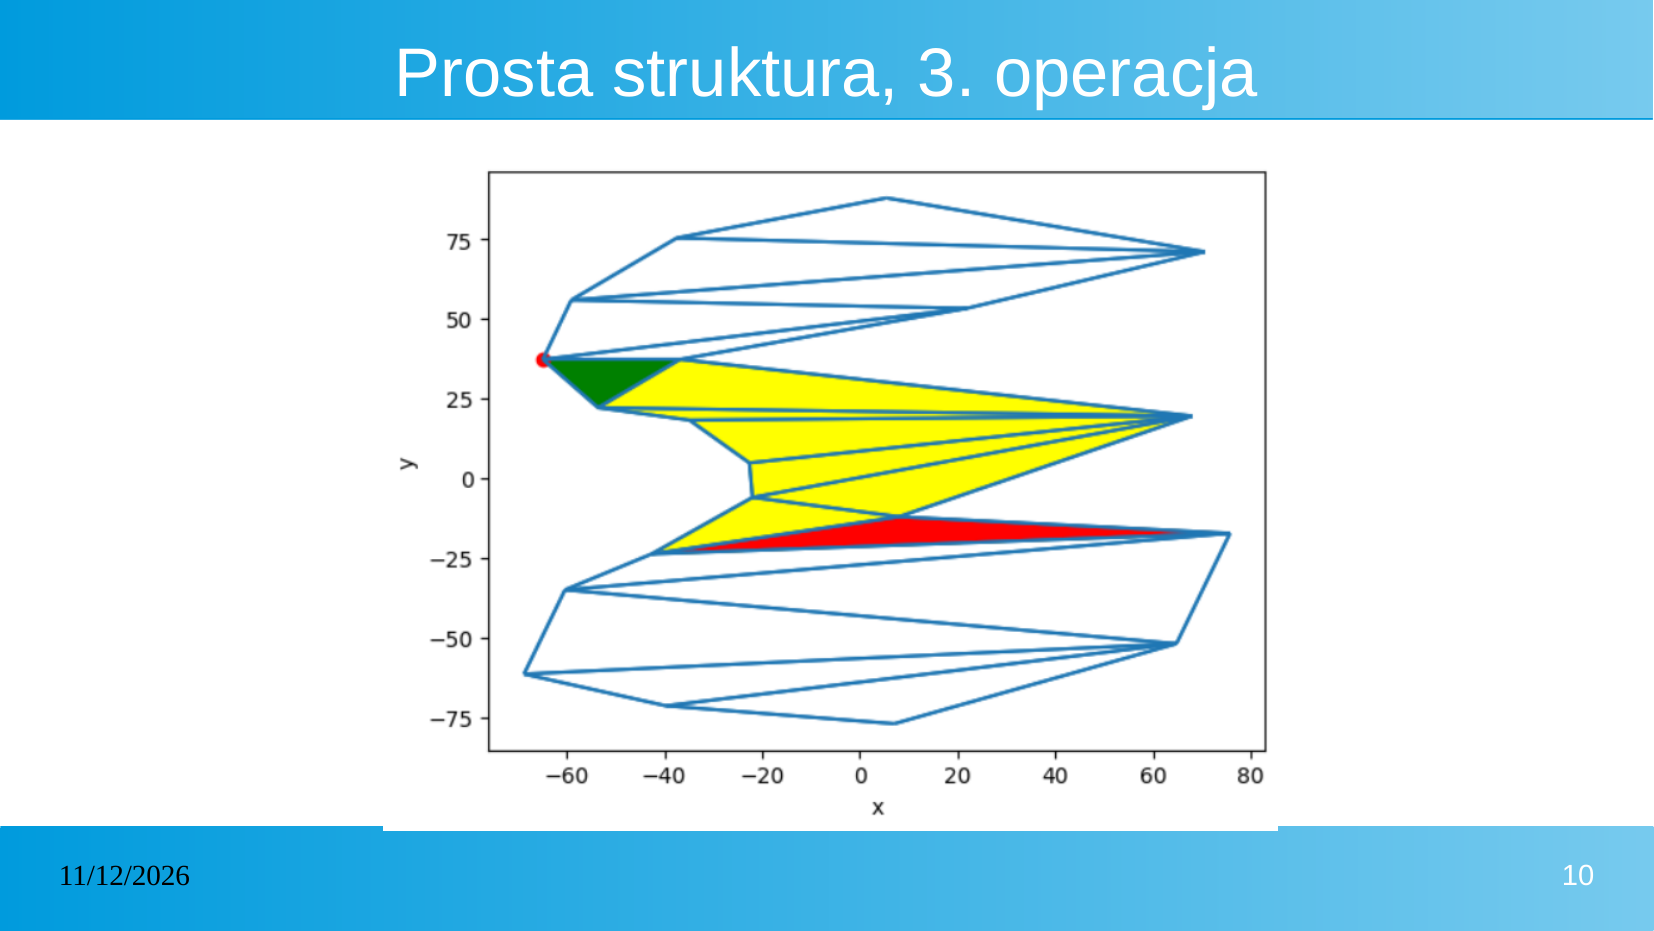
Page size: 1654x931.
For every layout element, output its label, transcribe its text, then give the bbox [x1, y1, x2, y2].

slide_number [59, 856, 443, 916]
picture [383, 159, 1278, 831]
slide_number 10 [1210, 856, 1595, 916]
title Prosta struktura, 3. operacja [59, 29, 1595, 108]
